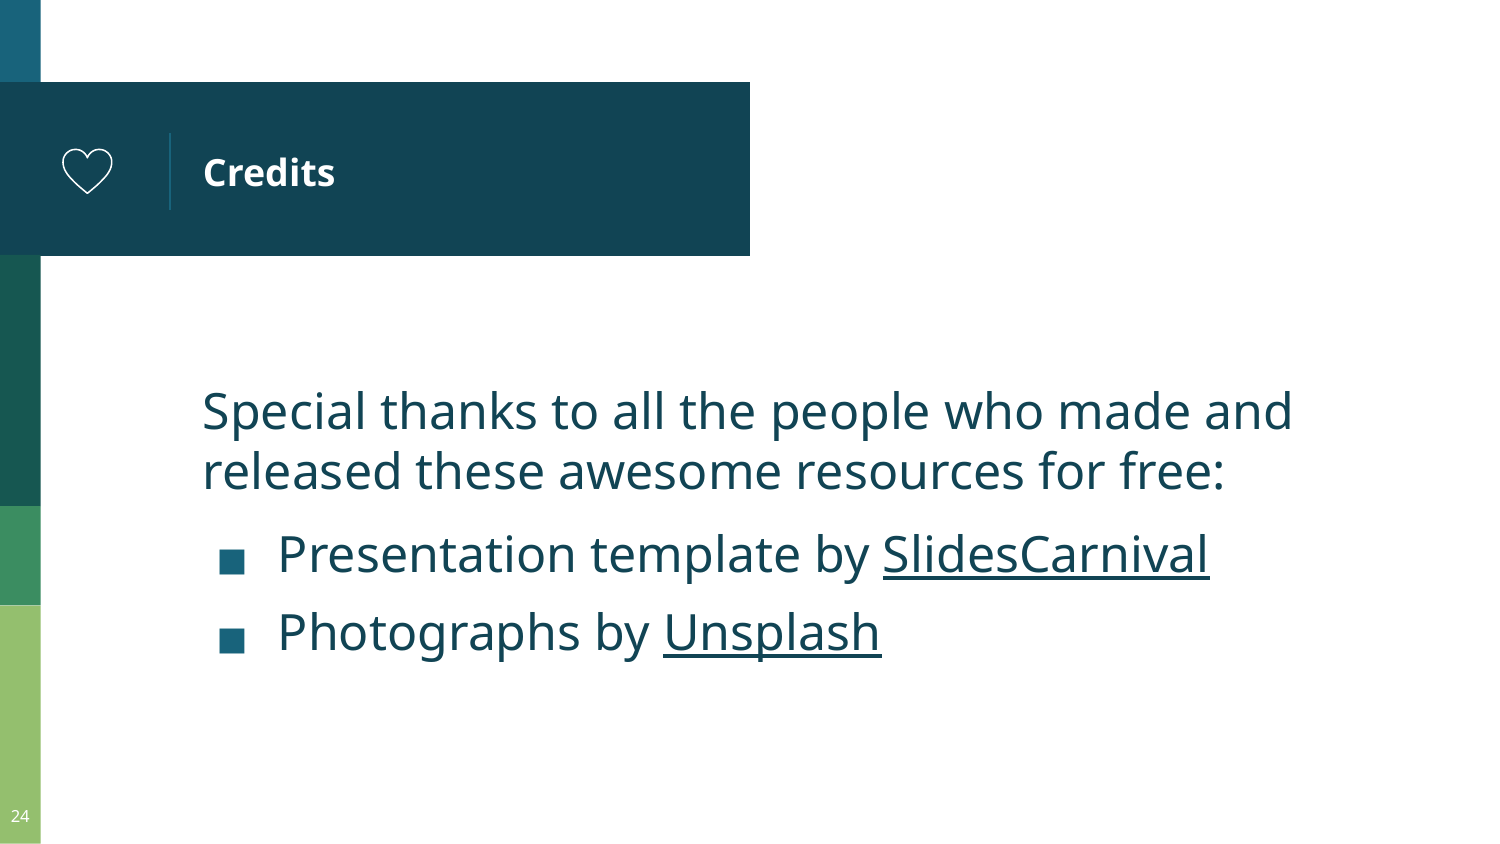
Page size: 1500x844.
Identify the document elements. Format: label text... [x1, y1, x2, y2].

slide_number ‹#› [0, 790, 49, 844]
title Credits [187, 87, 715, 256]
list Special thanks to all the people who made and released these awesome resources for free: Presentation template by SlidesCarnival Photographs by Unsplash [187, 364, 1425, 809]
